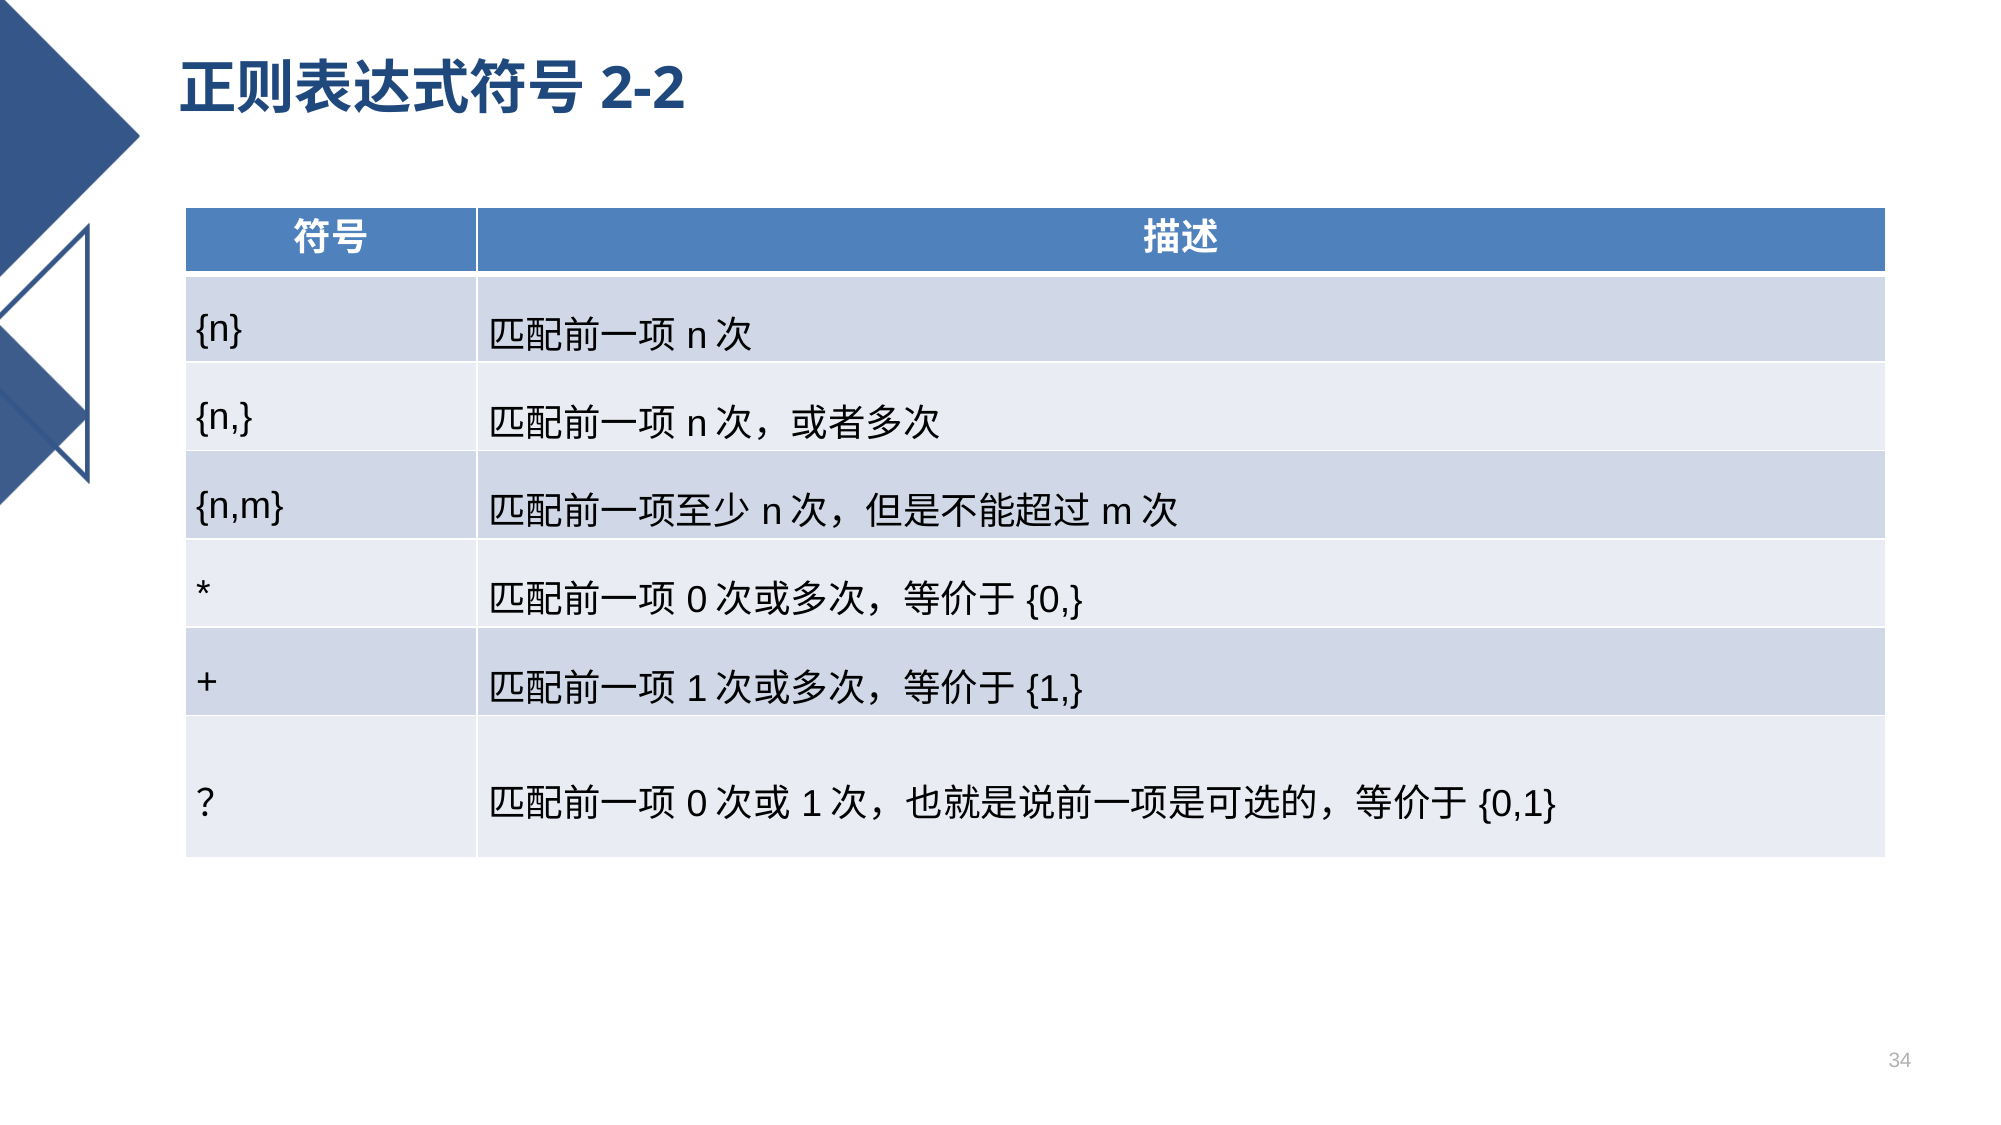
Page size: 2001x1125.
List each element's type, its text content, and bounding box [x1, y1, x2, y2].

table_cell ？ [186, 716, 476, 857]
picture [0, 0, 140, 595]
table_cell * [186, 540, 476, 626]
slide_number 34 [1851, 1029, 1949, 1090]
table_cell 匹配前一项1次或多次，等价于{1,} [478, 628, 1885, 715]
table_header 描述 [478, 208, 1885, 271]
table_cell 匹配前一项0次或1次，也就是说前一项是可选的，等价于{0,1} [478, 716, 1885, 857]
table_cell 匹配前一项至少n次，但是不能超过m次 [478, 451, 1885, 538]
table_header 符号 [186, 208, 476, 271]
table_cell 匹配前一项0次或多次，等价于{0,} [478, 540, 1885, 626]
table_cell 匹配前一项n次 [478, 277, 1885, 361]
table_cell + [186, 628, 476, 715]
table_cell 匹配前一项n次，或者多次 [478, 363, 1885, 450]
table_cell {n,} [186, 363, 476, 450]
title 正则表达式符号2-2 [165, 35, 1914, 136]
table_cell {n} [186, 277, 476, 361]
table_cell {n,m} [186, 451, 476, 538]
